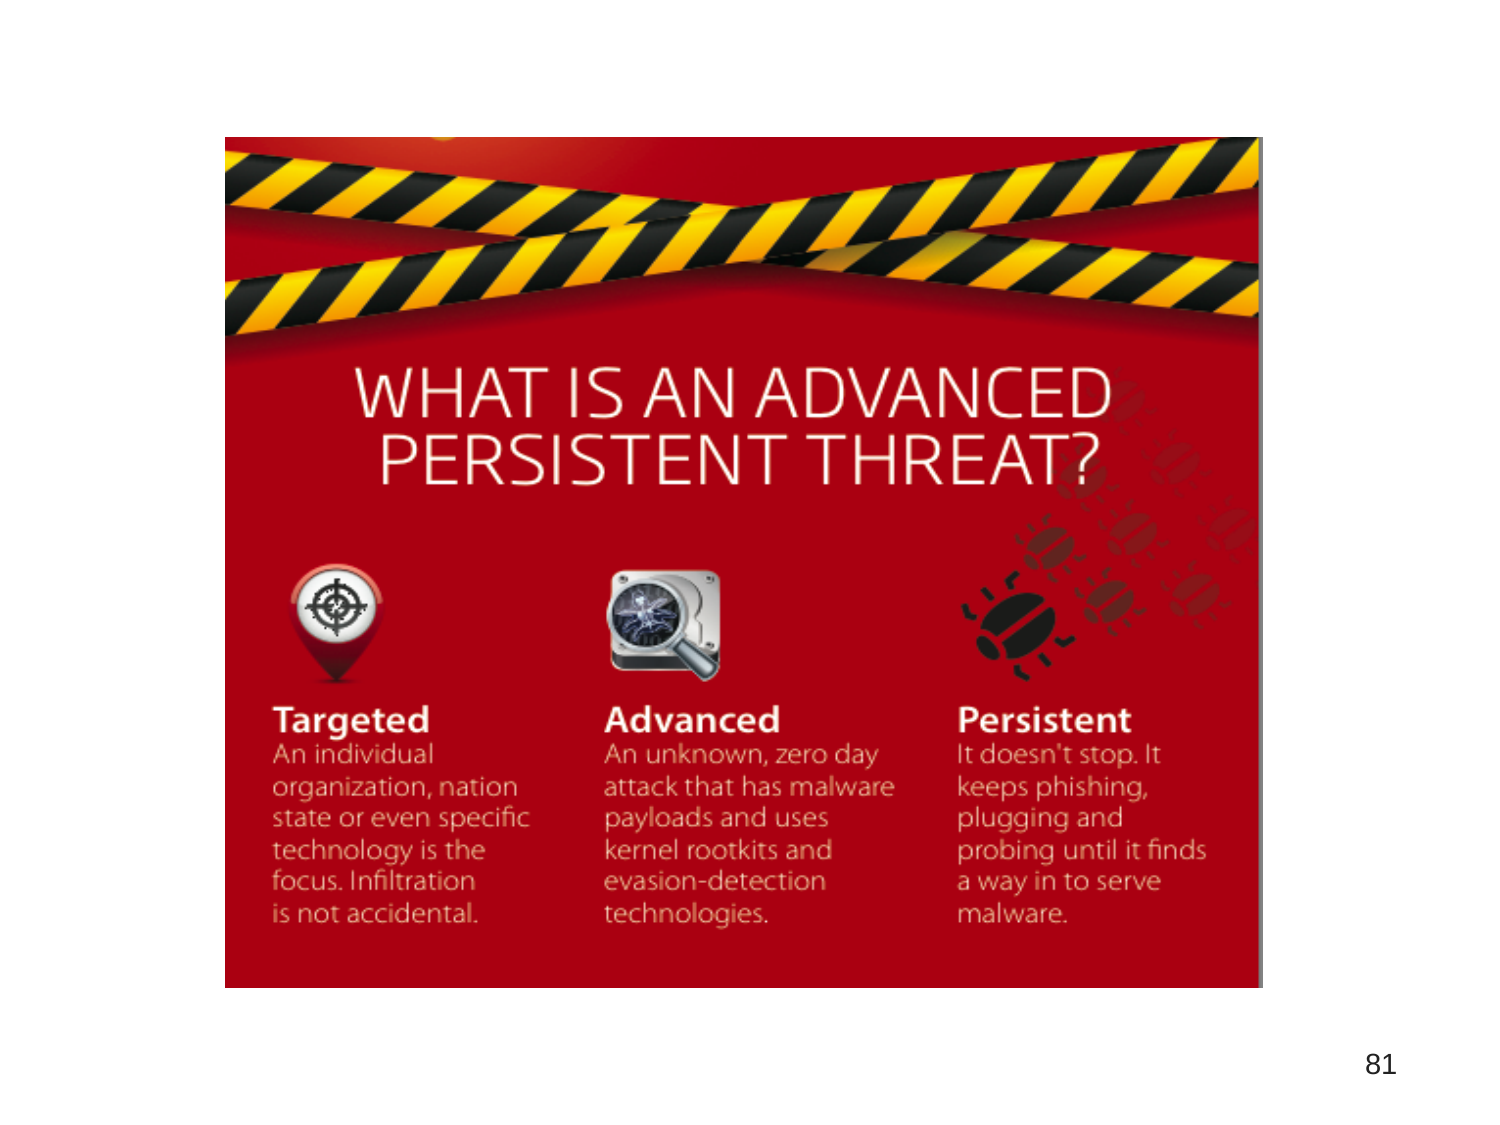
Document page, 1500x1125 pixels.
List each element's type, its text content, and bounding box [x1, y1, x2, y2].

text_box 81 [1324, 1037, 1413, 1100]
picture [224, 137, 1263, 988]
